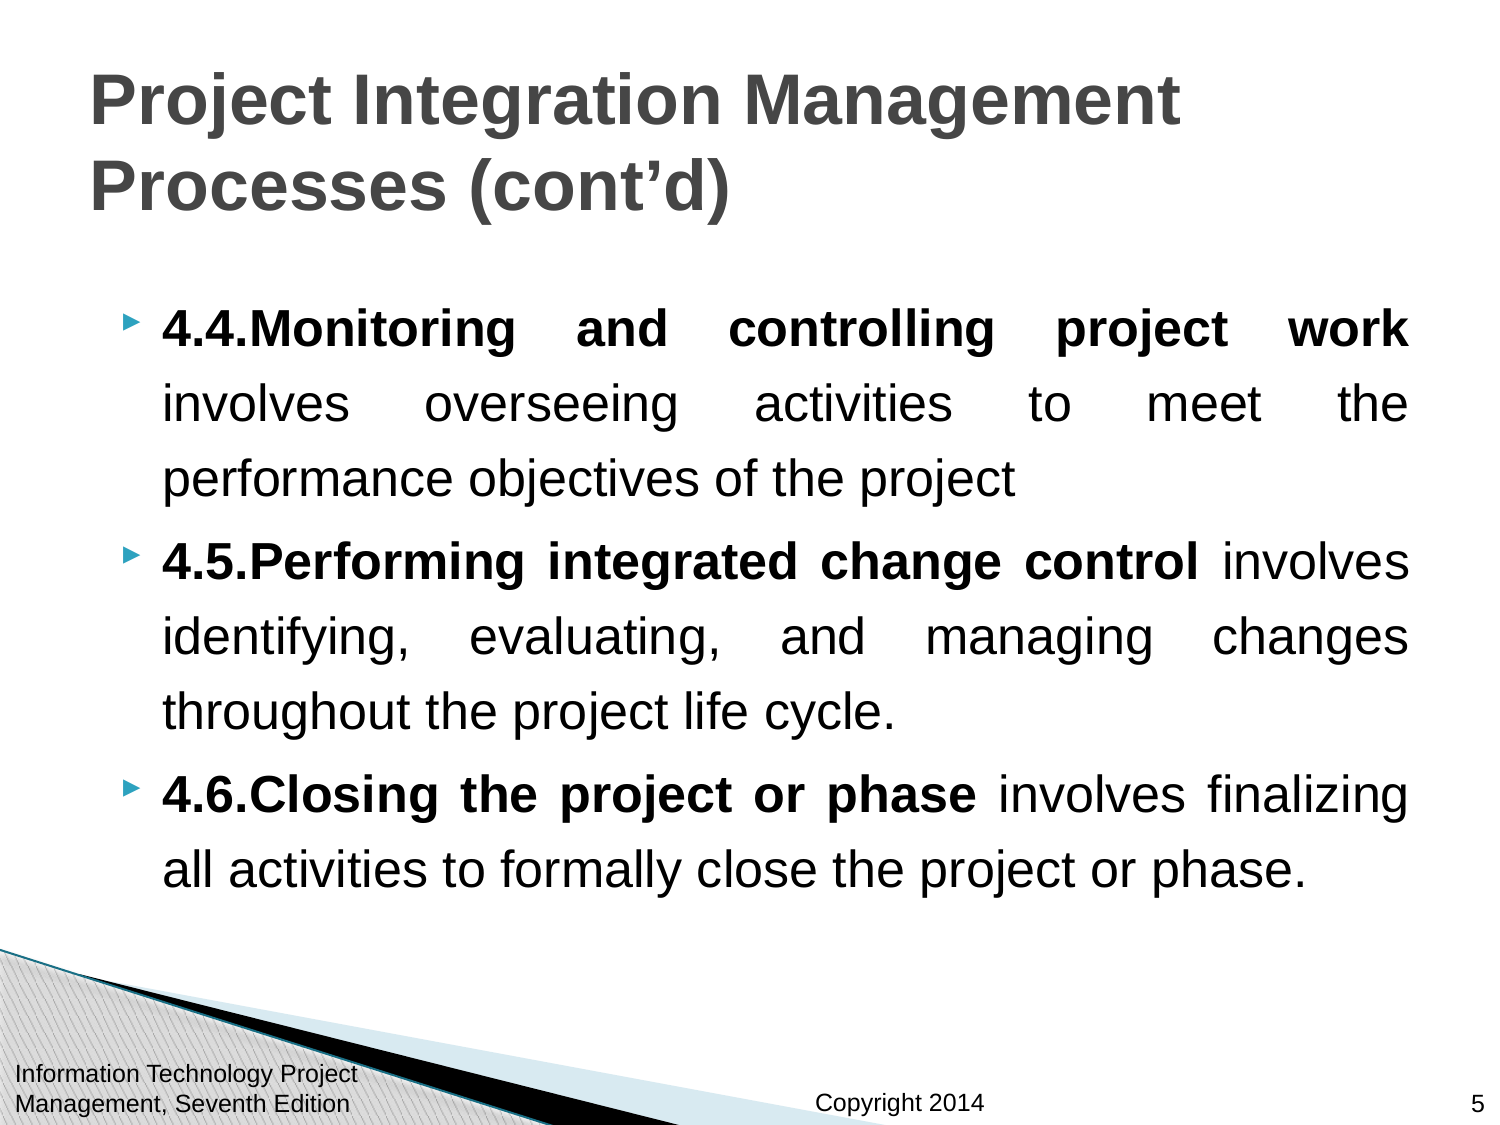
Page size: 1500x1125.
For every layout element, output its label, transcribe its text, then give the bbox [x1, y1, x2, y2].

list 4.4.Monitoring and controlling project work involves overseeing activities to meet the performance objectives of the project 4.5.Performing integrated change control involves identifying, evaluating, and managing changes throughout the project life cycle. 4.6.Closing the project or phase involves finalizing all activities to formally close the project or phase. [87, 275, 1425, 1066]
title Project Integration Management Processes (cont’d) [75, 45, 1425, 233]
slide_number 5 [1412, 1065, 1500, 1125]
footer Information Technology Project Management, Seventh Edition [0, 1065, 386, 1125]
